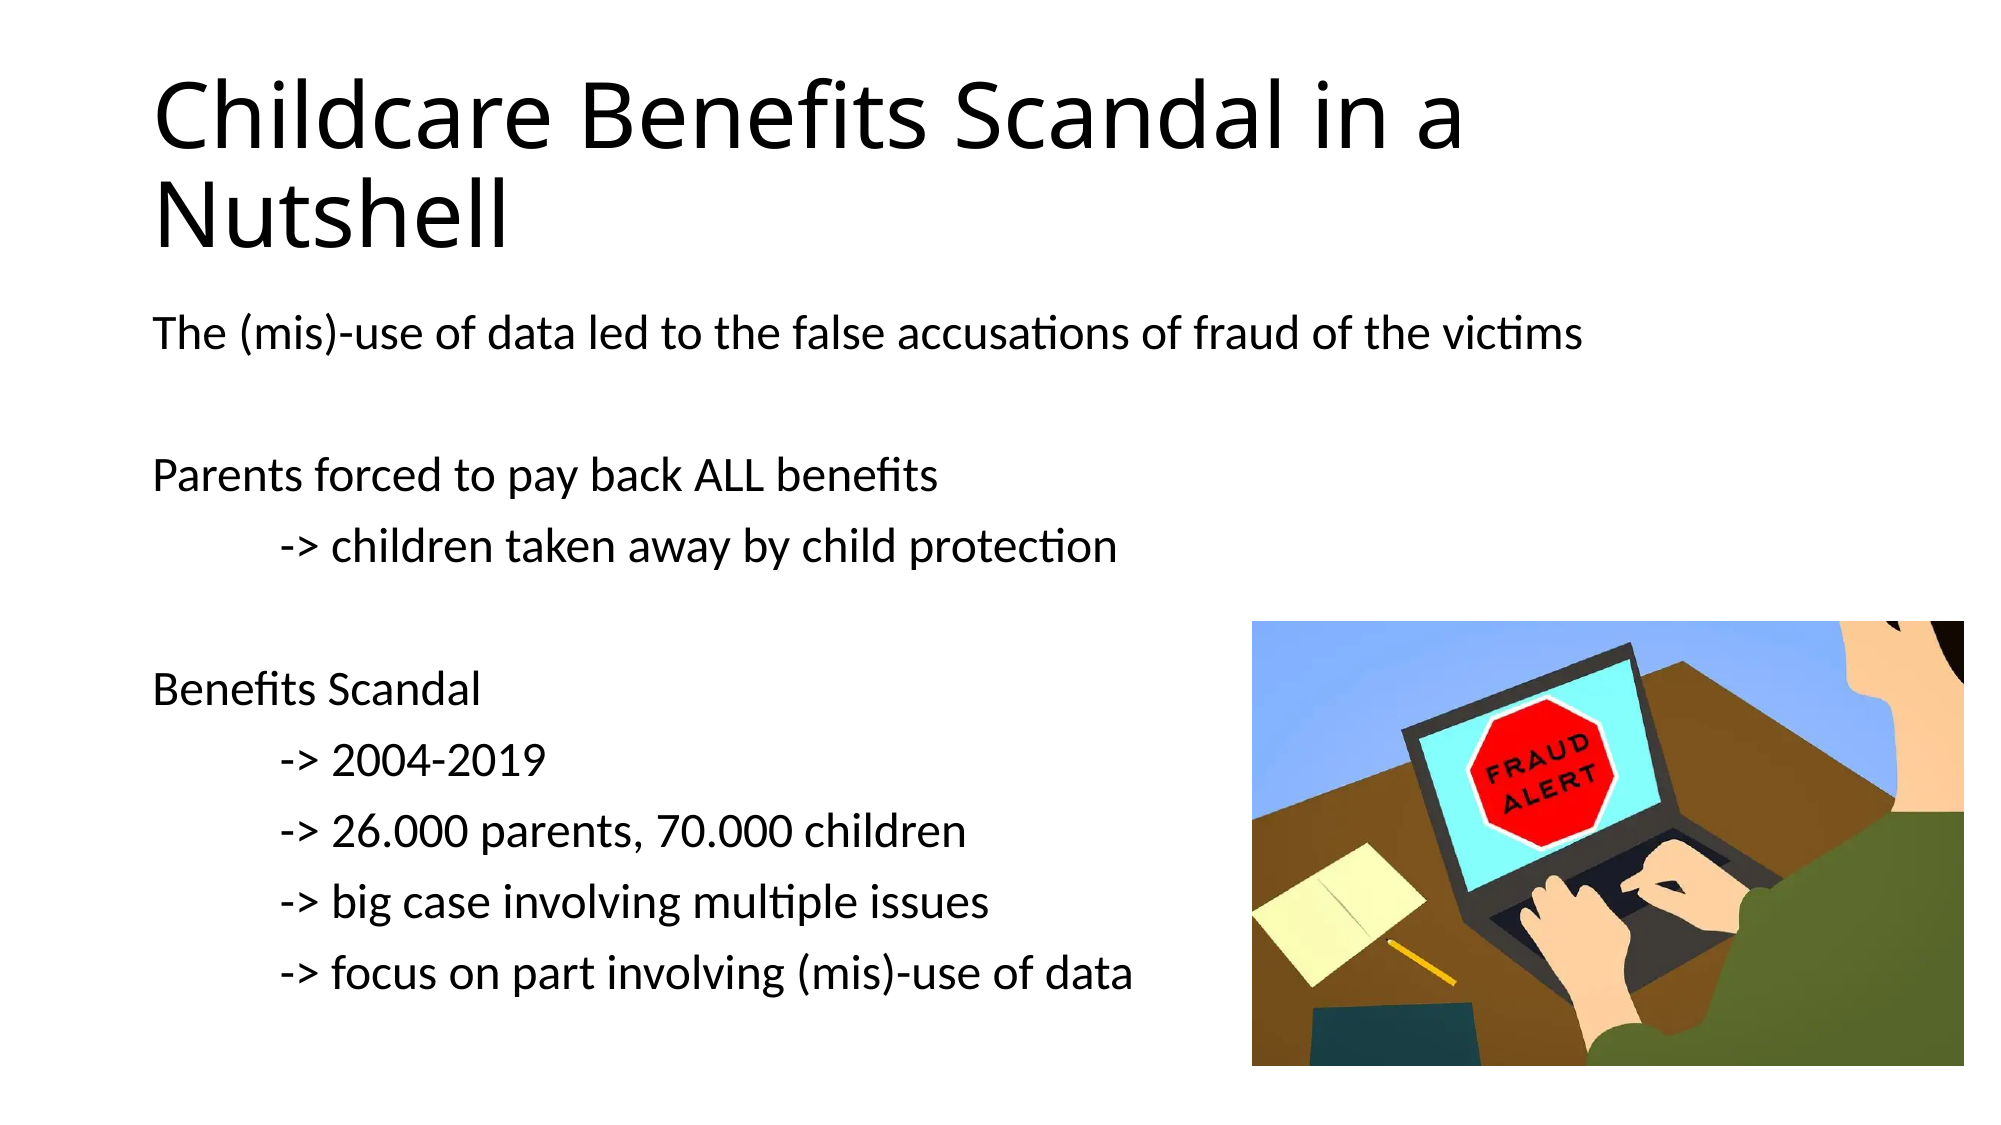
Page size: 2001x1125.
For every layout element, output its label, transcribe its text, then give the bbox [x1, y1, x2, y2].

picture [1251, 621, 1964, 1066]
title Childcare Benefits Scandal in a Nutshell [137, 59, 1863, 278]
list The (mis)-use of data led to the false accusations of fraud of the victims Parents forced to pay back ALL benefits -> children taken away by child protection Benefits Scandal -> 2004-2019 -> 26.000 parents, 70.000 children -> big case involving multiple issues -> focus on part involving (mis)-use of data [137, 299, 1863, 1014]
